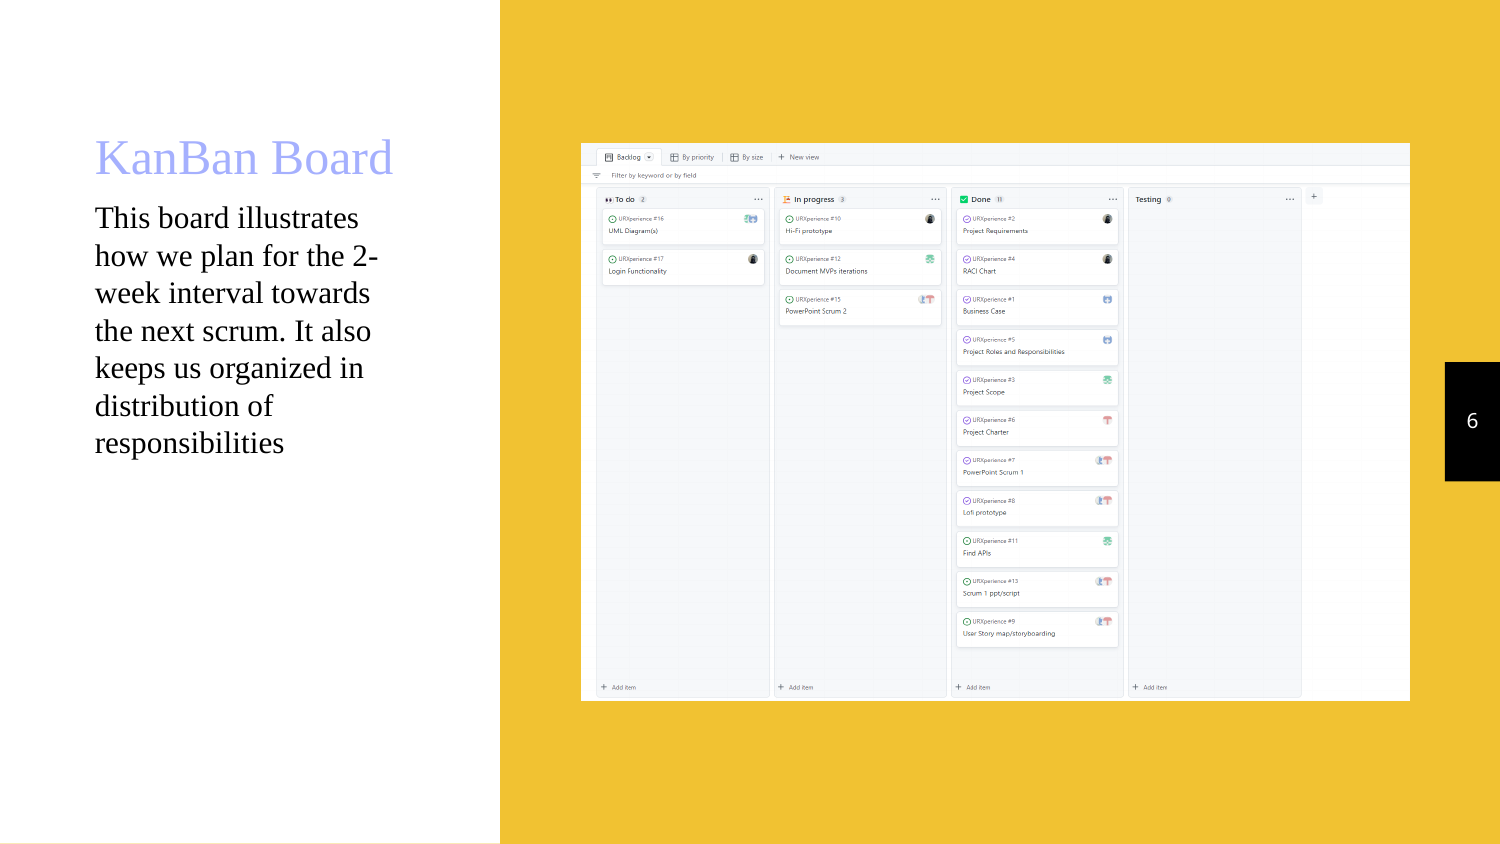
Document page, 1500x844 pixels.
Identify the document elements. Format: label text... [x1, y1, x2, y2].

slide_number ‹#› [1444, 362, 1500, 482]
picture [580, 143, 1410, 701]
list KanBan Board This board illustrates how we plan for the 2-week interval towards the next scrum. It also keeps us organized in distribution of responsibilities [79, 110, 424, 725]
